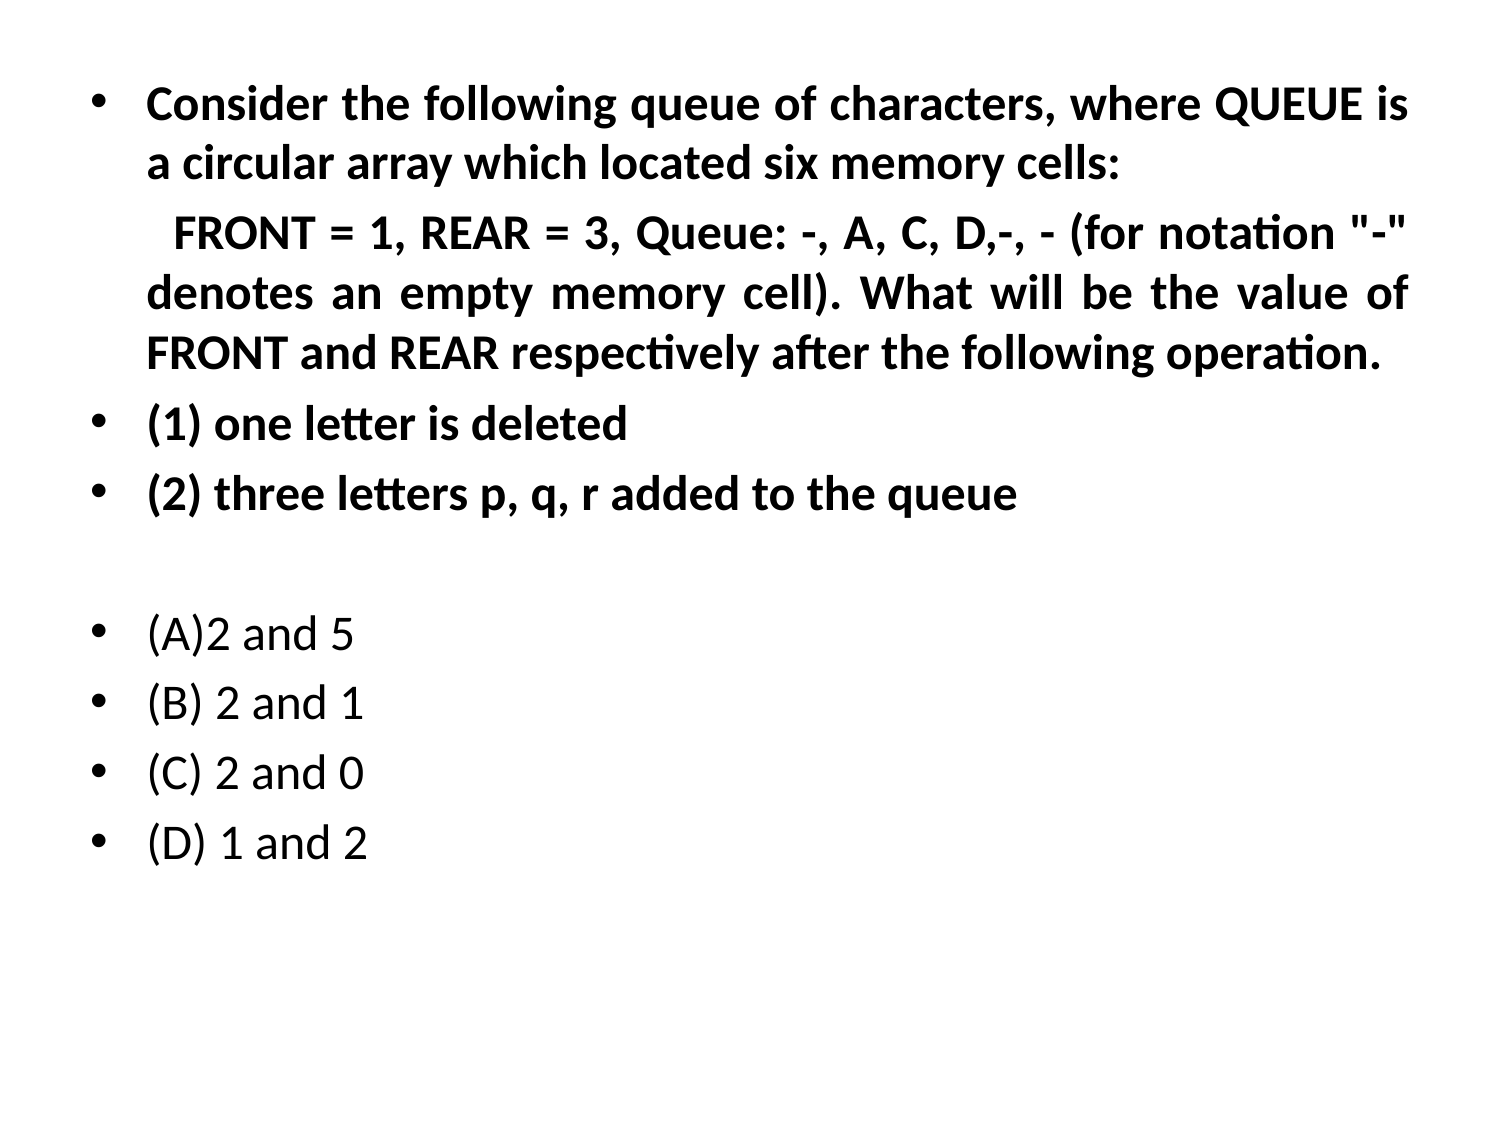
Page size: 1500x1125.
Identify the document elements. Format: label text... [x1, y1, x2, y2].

list Consider the following queue of characters, where QUEUE is a circular array which located six memory cells: FRONT = 1, REAR = 3, Queue: -, A, C, D,-, - (for notation "-" denotes an empty memory cell). What will be the value of FRONT and REAR respectively after the following operation. (1) one letter is deleted (2) three letters p, q, r added to the queue (A)2 and 5 (B) 2 and 1 (C) 2 and 0 (D) 1 and 2 [75, 62, 1425, 1005]
